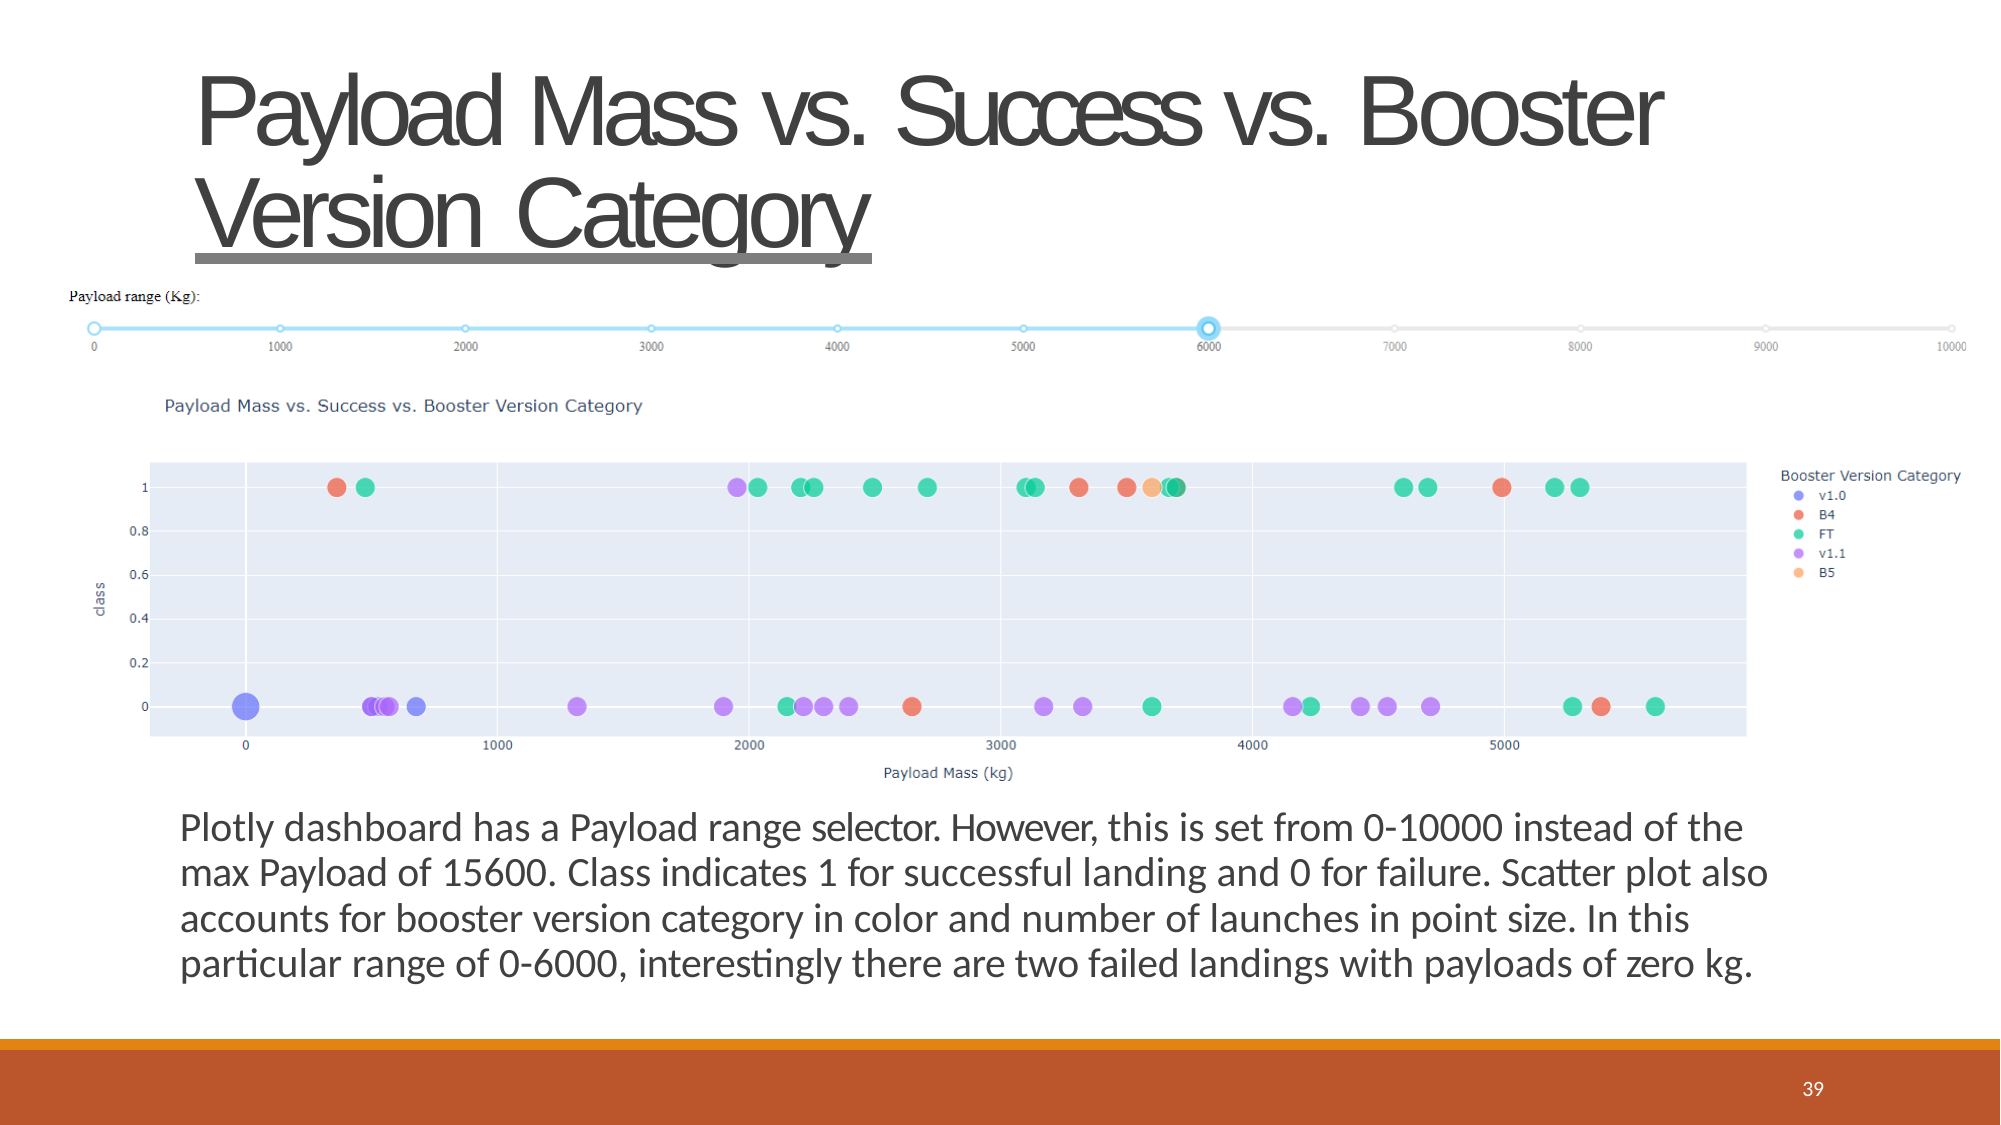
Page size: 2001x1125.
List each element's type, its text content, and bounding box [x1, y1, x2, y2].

slide_number 39 [1795, 1077, 1831, 1125]
text_box Plotly dashboard has a Payload range selector. However, this is set from 0-10000 instead of the max Payload of 15600. Class indicates 1 for successful landing and 0 for failure. Scatter plot also accounts for booster version category in color and number of launches in point size. In this particular range of 0-6000, interestingly there are two failed landings with payloads of zero kg. [177, 798, 1781, 987]
text_box [68, 291, 1967, 781]
title Payload Mass vs. Success vs. Booster Version Category [167, 42, 1833, 291]
